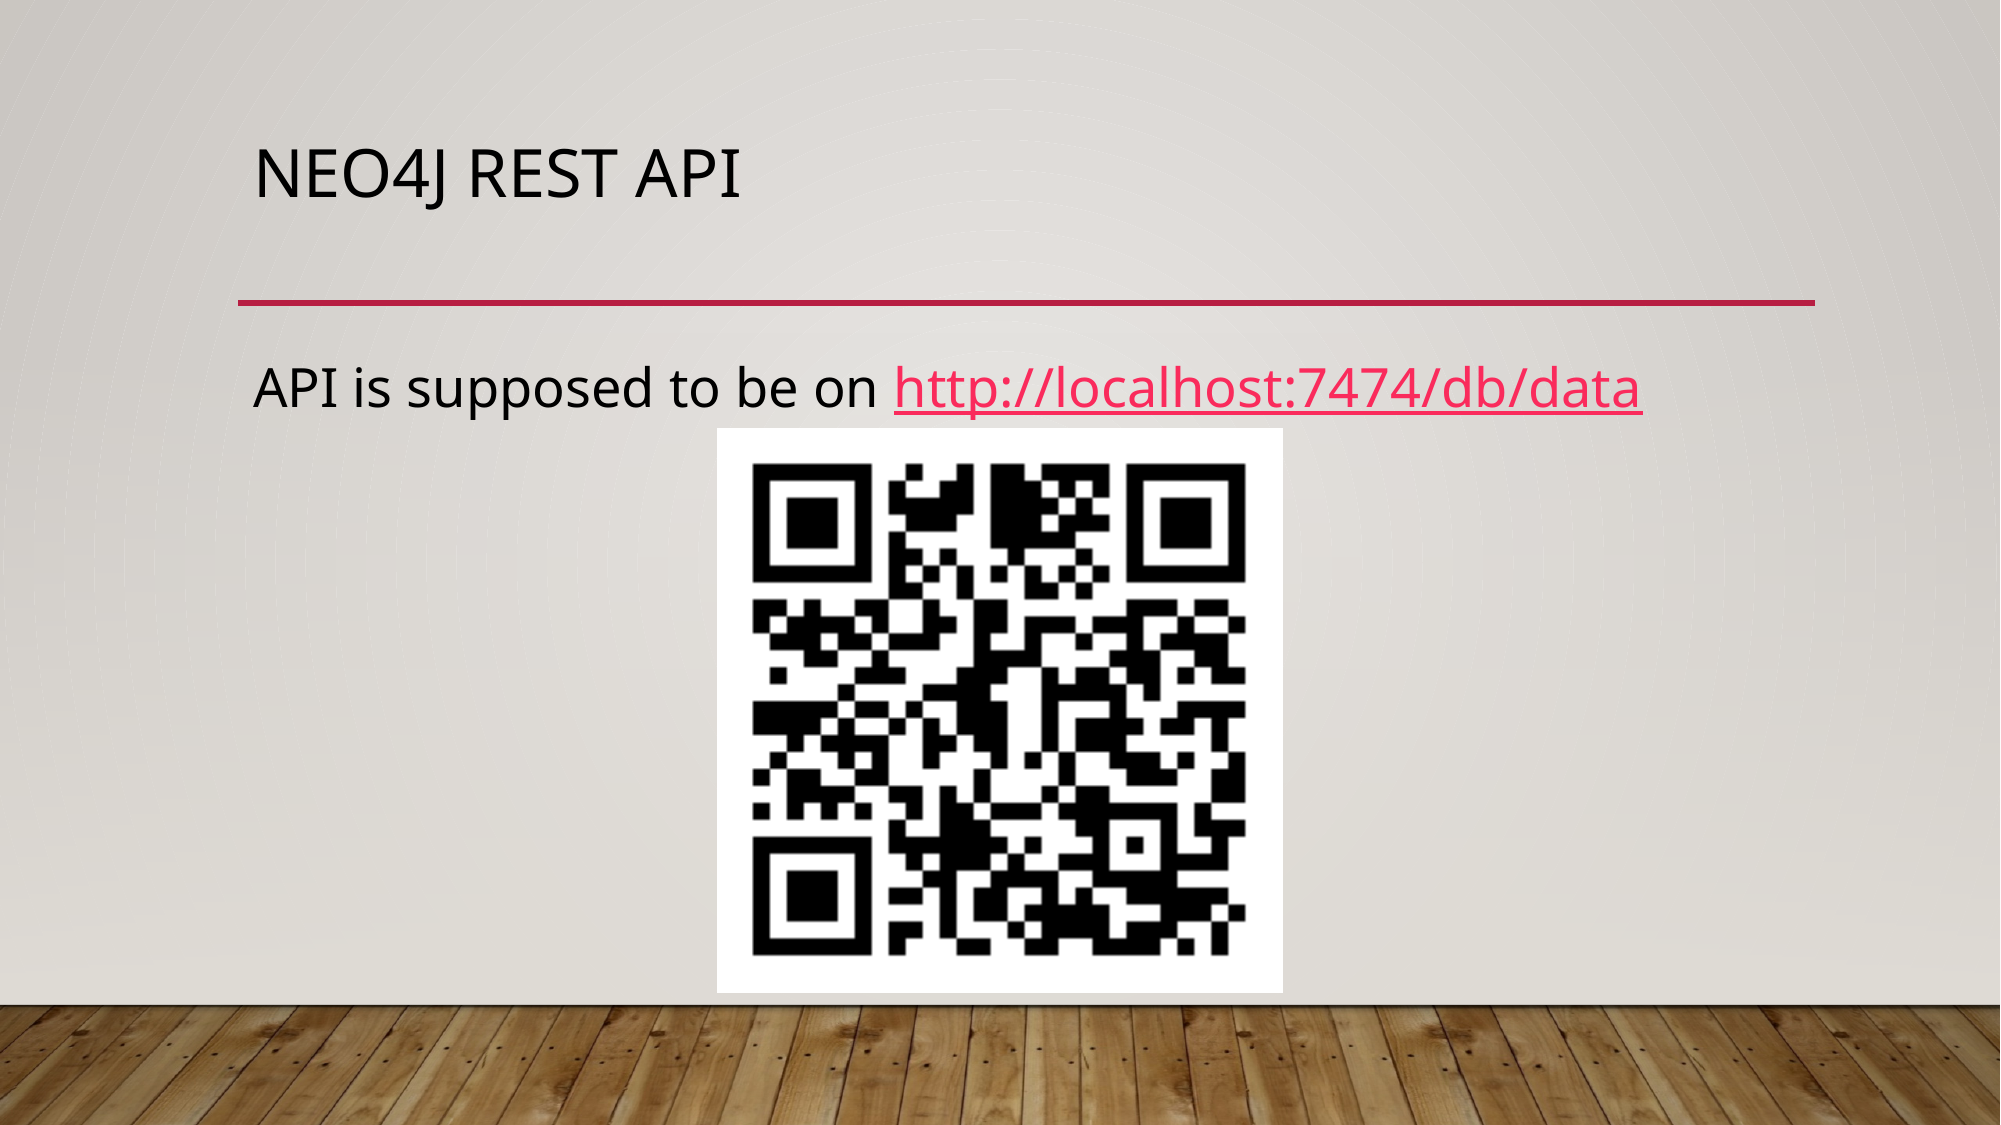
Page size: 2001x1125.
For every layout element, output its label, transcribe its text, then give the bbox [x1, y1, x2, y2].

list API is supposed to be on http://localhost:7474/db/data [238, 330, 1814, 429]
title NEO4J REST API [238, 131, 1814, 305]
picture [717, 428, 1283, 994]
picture [0, 1005, 2000, 1125]
